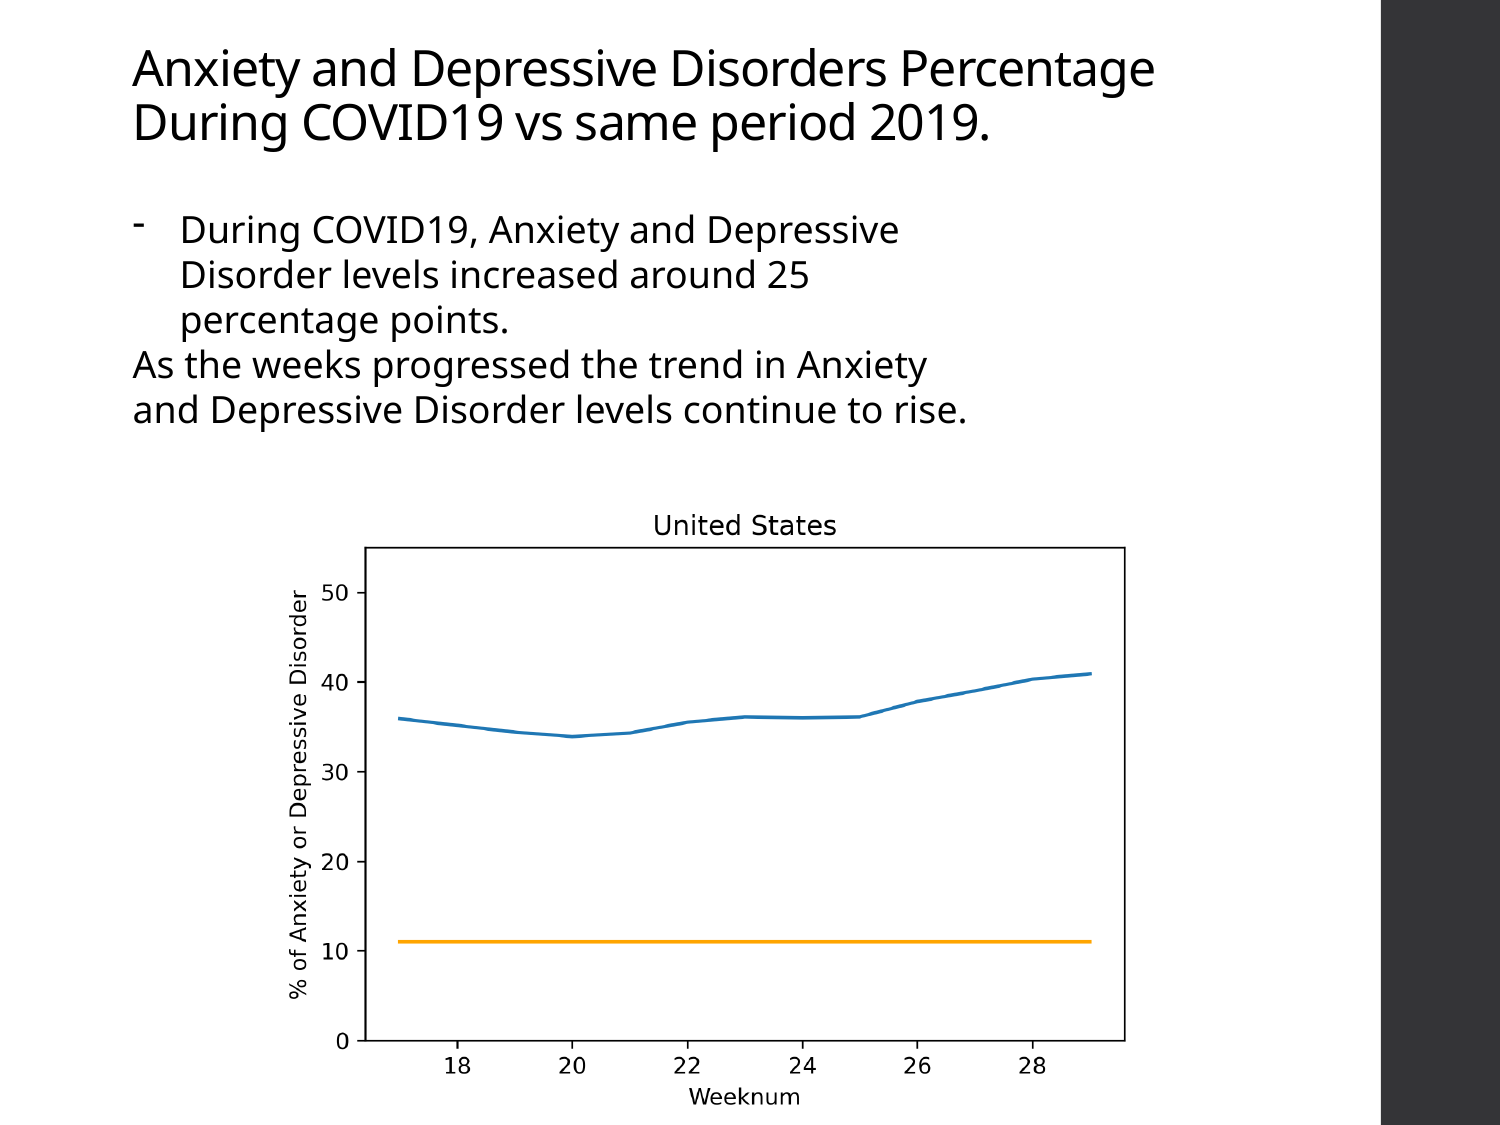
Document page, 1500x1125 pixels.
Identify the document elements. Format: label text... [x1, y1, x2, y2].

text_box During COVID19, Anxiety and Depressive Disorder levels increased around 25 percentage points. As the weeks progressed the trend in Anxiety and Depressive Disorder levels continue to rise. [117, 198, 1018, 528]
picture [273, 497, 1140, 1125]
text_box Anxiety and Depressive Disorders Percentage During COVID19 vs same period 2019. [117, 43, 1296, 150]
